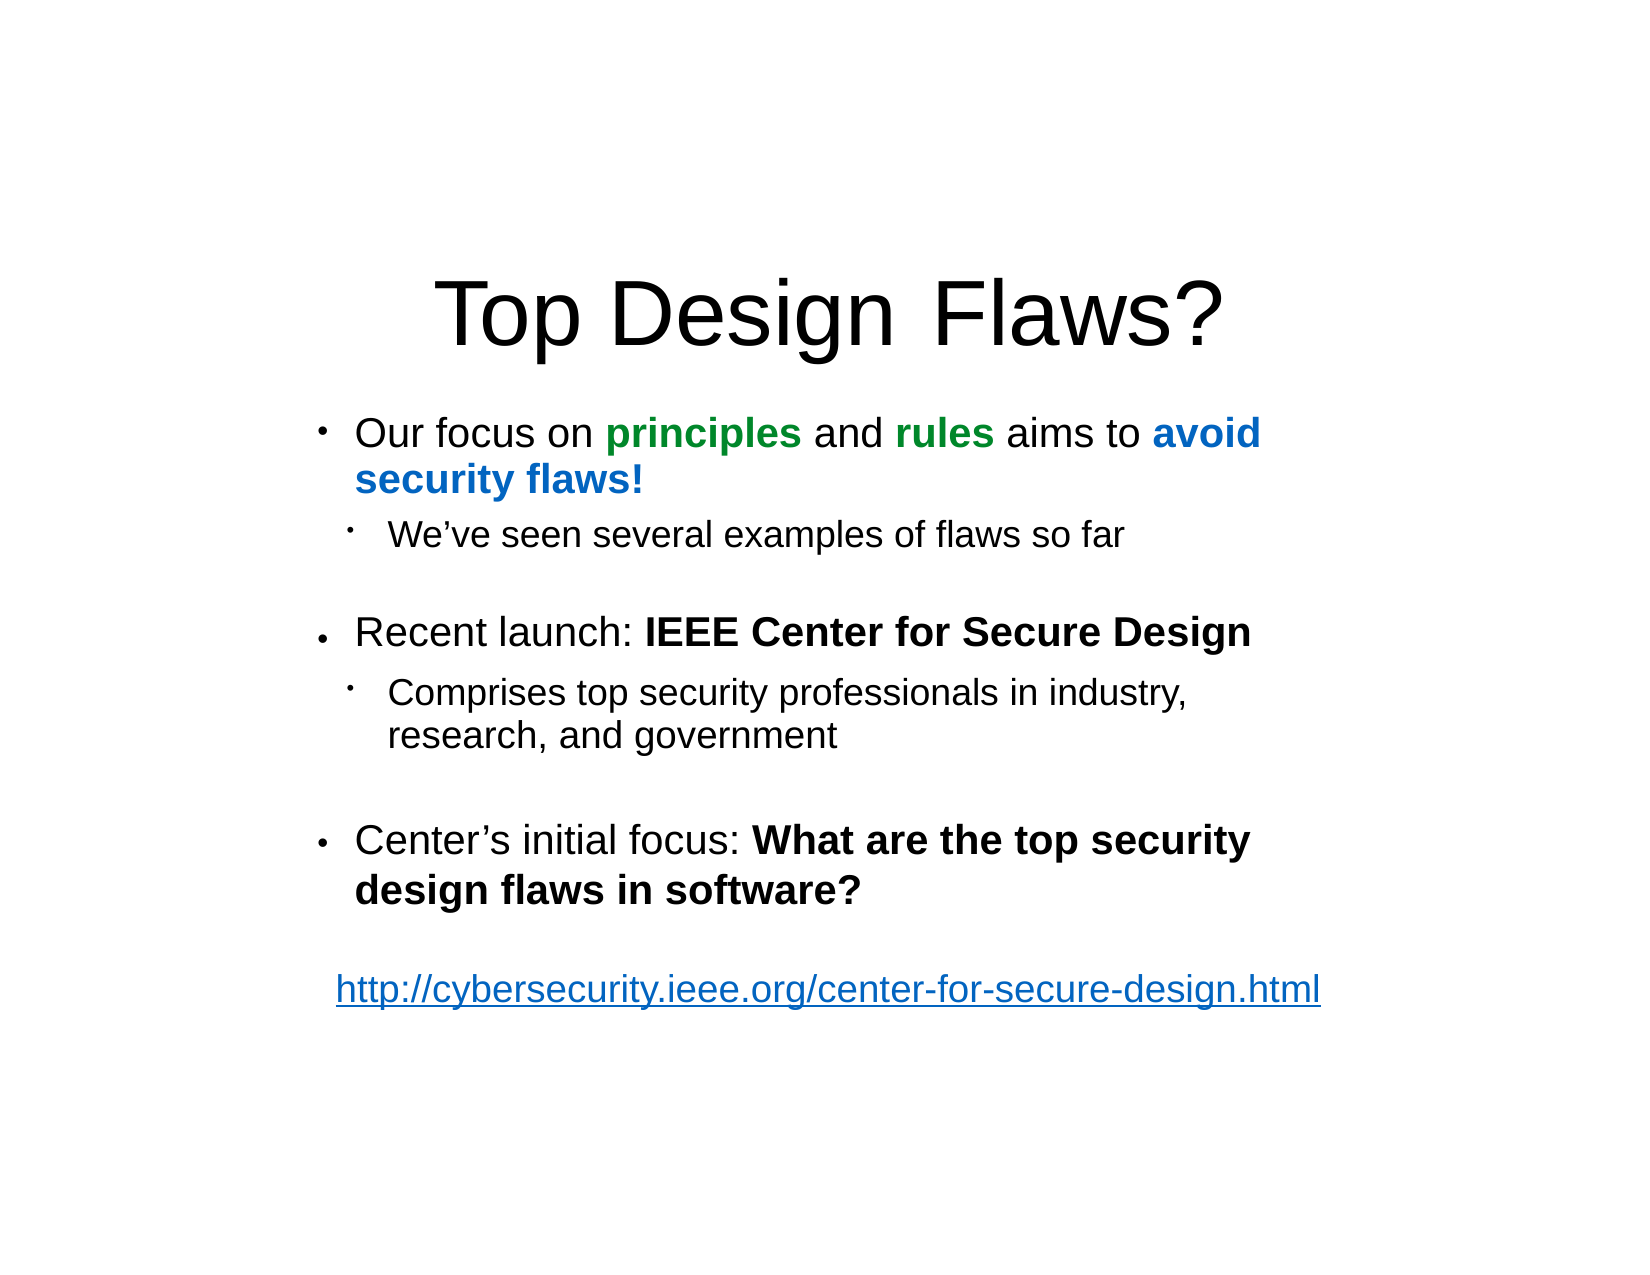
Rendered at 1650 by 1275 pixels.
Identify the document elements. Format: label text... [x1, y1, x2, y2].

text_box • [315, 408, 340, 444]
text_box Comprises top security professionals in industry, research, and government [385, 665, 1225, 755]
text_box • [315, 821, 340, 857]
text_box • [344, 672, 363, 699]
text_box Center’s initial focus: What are the top security design flaws in software? [352, 778, 1255, 913]
text_box We’ve seen several examples of flaws so far [385, 507, 1151, 550]
text_box Our focus on principles and rules aims to avoid security flaws! [352, 404, 1274, 500]
text_box Flaws? [929, 251, 1233, 350]
text_box • [315, 616, 340, 653]
text_box Recent launch: IEEE Center for Secure Design [352, 574, 1262, 659]
text_box http://cybersecurity.ieee.org/center-for-secure-design.html [333, 963, 1337, 1006]
text_box • [344, 513, 363, 540]
text_box Top Design [431, 251, 922, 350]
